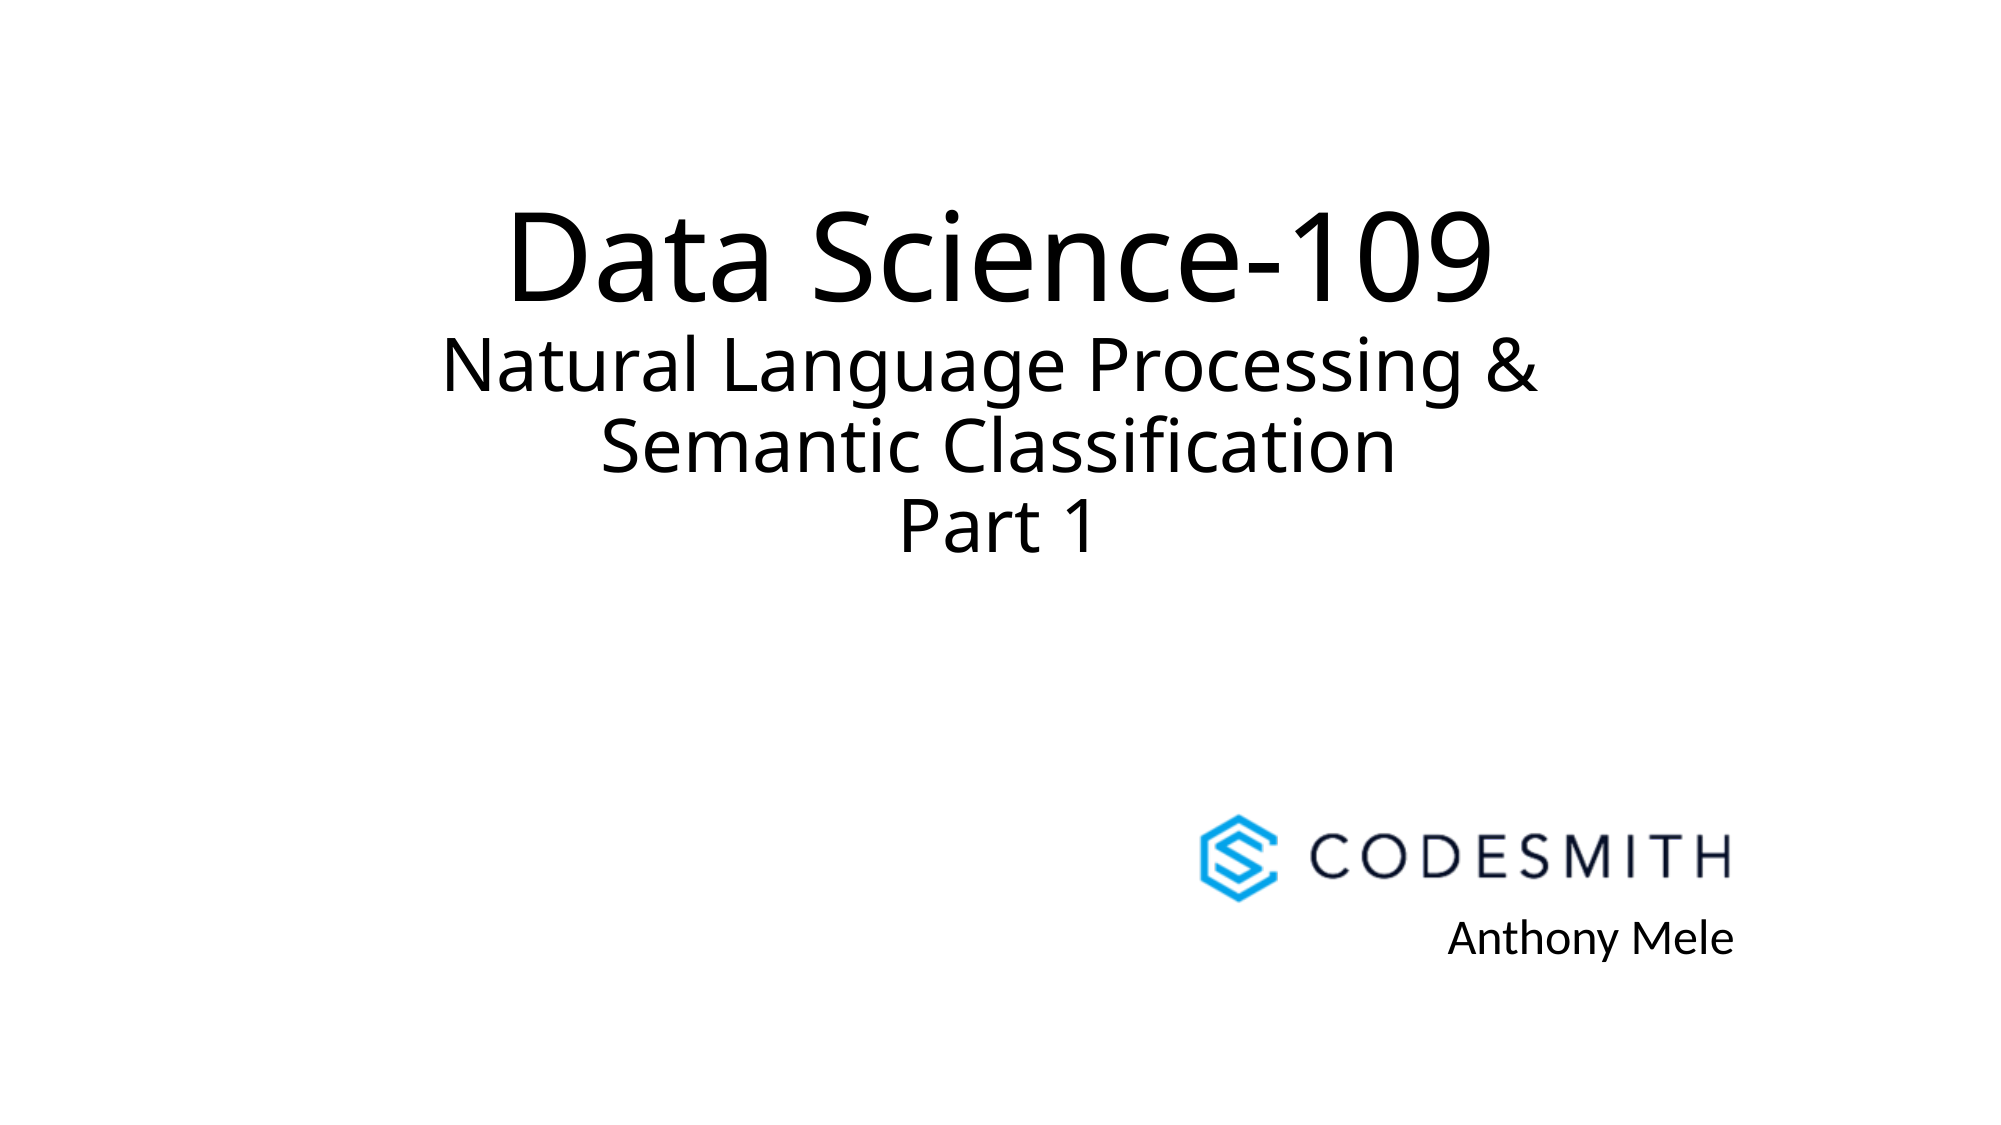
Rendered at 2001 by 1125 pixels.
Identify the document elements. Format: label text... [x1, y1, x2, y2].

title Data Science-109 Natural Language Processing & Semantic Classification Part 1 [249, 184, 1750, 576]
picture [1187, 805, 1750, 911]
subtitle Anthony Mele [225, 903, 1750, 1051]
